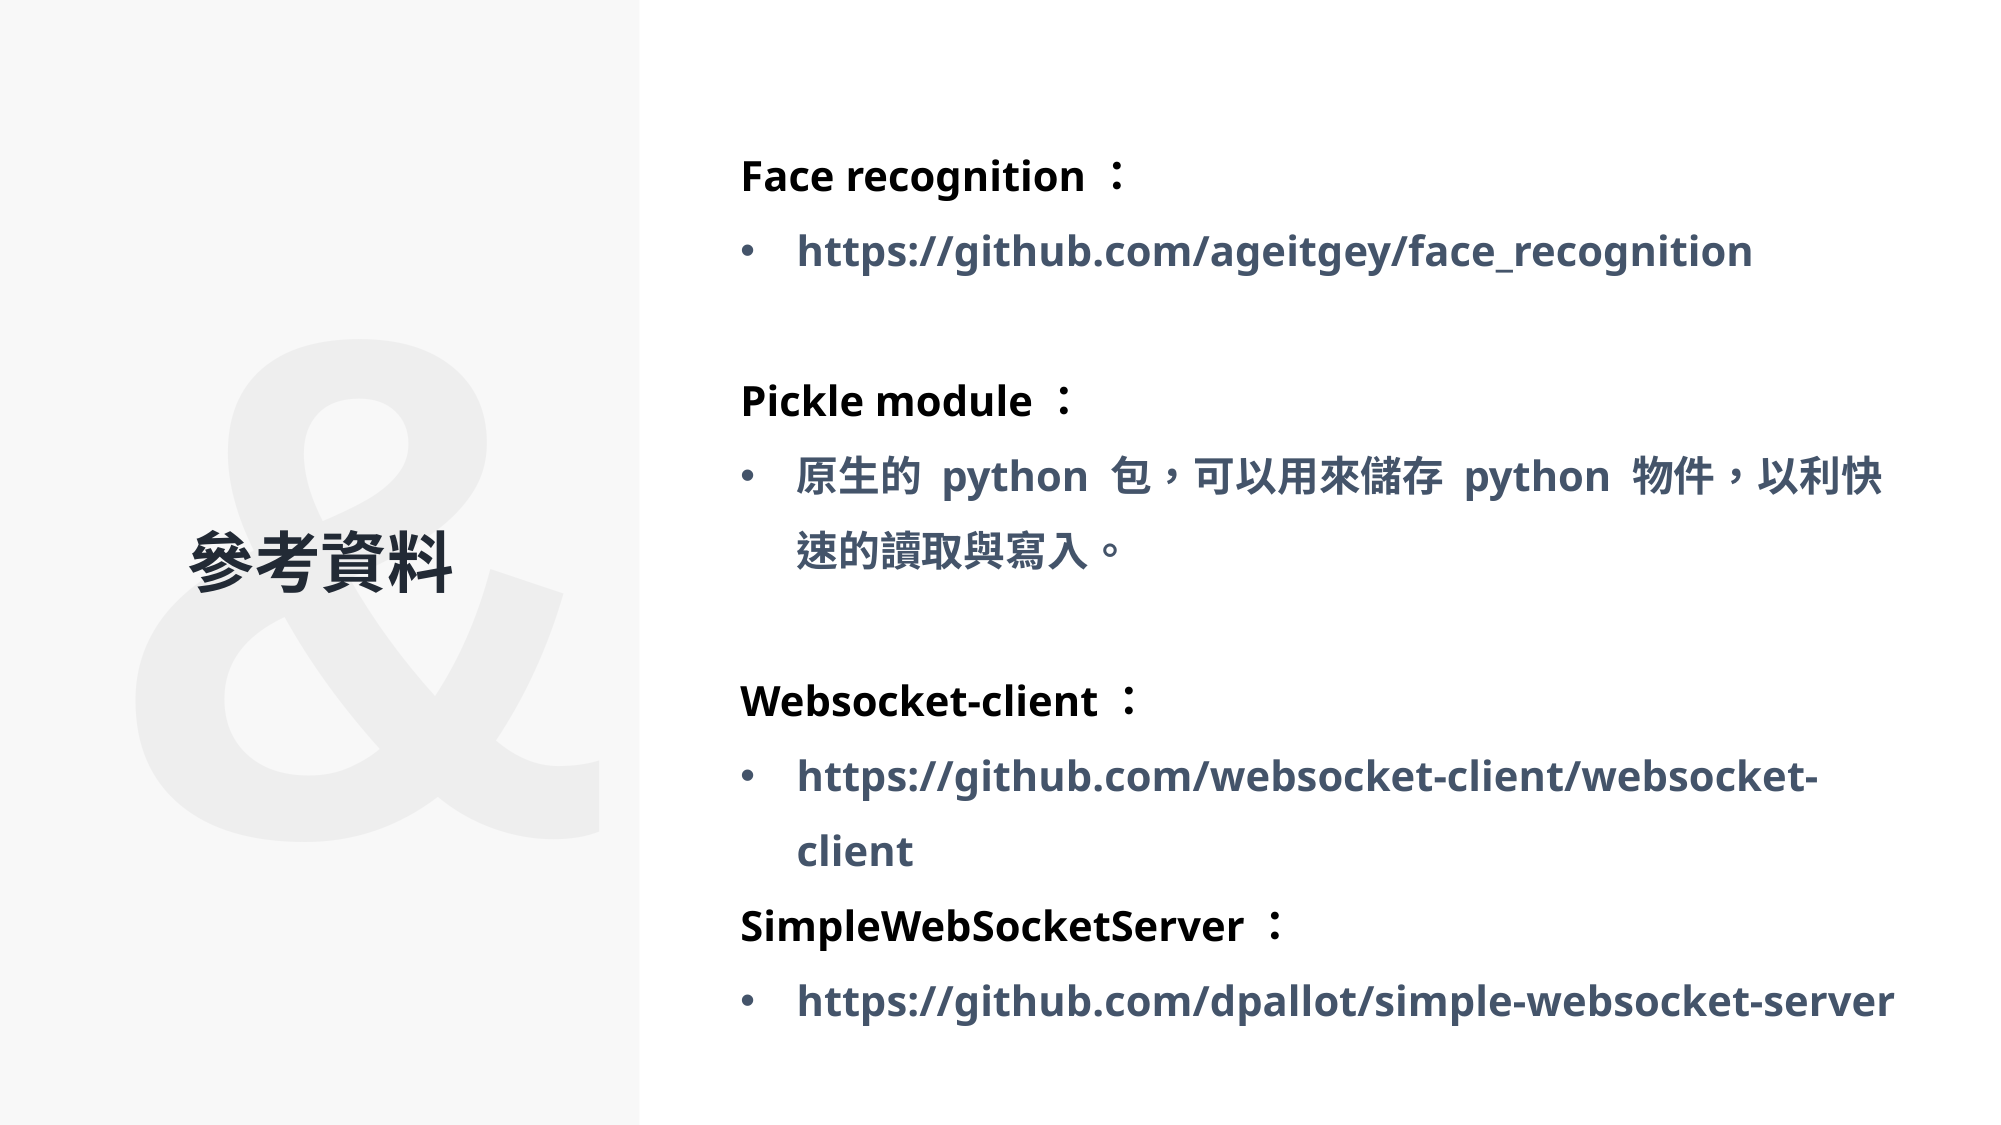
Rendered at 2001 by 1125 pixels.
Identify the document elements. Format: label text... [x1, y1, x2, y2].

text_box Face recognition： https://github.com/ageitgey/face_recognition Pickle module： 原生的 python 包，可以用來儲存 python 物件，以利快速的讀取與寫入。 Websocket-client： https://github.com/websocket-client/websocket-client SimpleWebSocketServer： https://github.com/dpallot/simple-websocket-server [725, 117, 1917, 1033]
text_box 參考資料 [172, 473, 470, 609]
